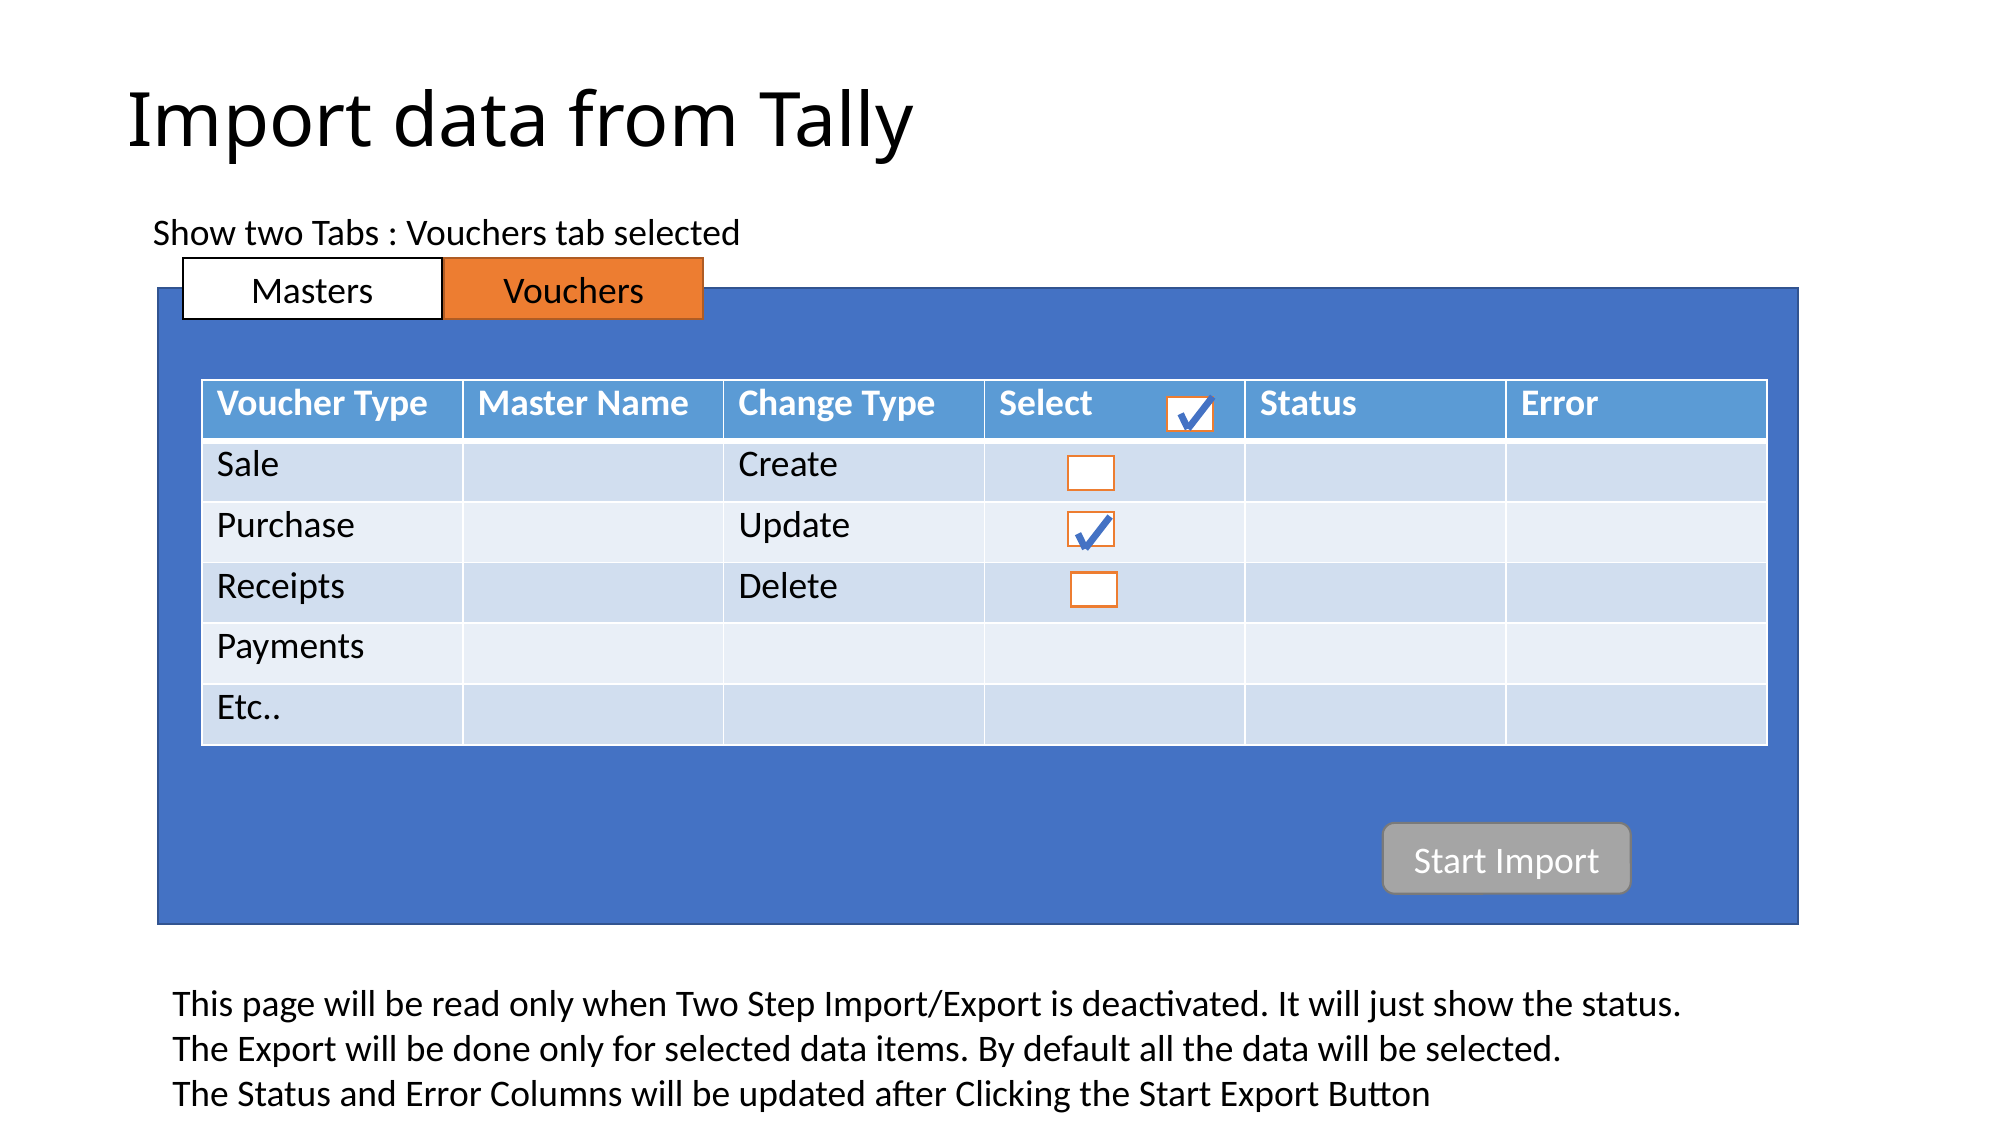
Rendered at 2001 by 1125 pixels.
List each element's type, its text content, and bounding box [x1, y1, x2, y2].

text_box Masters [182, 257, 443, 320]
table_cell [464, 503, 723, 562]
table_cell Create [724, 444, 984, 501]
table_cell [464, 685, 723, 744]
table_header Select [985, 381, 1244, 438]
table_cell [1507, 444, 1766, 501]
table_cell Update [724, 503, 984, 562]
table_cell Delete [724, 563, 984, 622]
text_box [1180, 396, 1213, 429]
table_cell [724, 624, 984, 683]
table_cell [985, 444, 1244, 501]
table_cell [1507, 624, 1766, 683]
text_box [1067, 511, 1115, 547]
table_cell [1507, 503, 1766, 562]
table_cell [464, 563, 723, 622]
table_header Change Type [724, 381, 984, 438]
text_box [1077, 516, 1111, 549]
text_box [1070, 571, 1118, 608]
table_cell [464, 444, 723, 501]
table_cell [1246, 503, 1505, 562]
table_cell [985, 503, 1244, 562]
text_box This page will be read only when Two Step Import/Export is deactivated. It will just show the status. The Export will be done only for selected data items. By default all the data will be selected. The Status and Error Columns will be updated after Clicking the Start Export Button [157, 971, 1883, 1122]
table_cell [1246, 444, 1505, 501]
table_cell [1246, 624, 1505, 683]
table_cell [724, 685, 984, 744]
table_header Voucher Type [203, 381, 462, 438]
text_box Show two Tabs : Vouchers tab selected [138, 200, 757, 261]
table_cell [464, 624, 723, 683]
table_cell [985, 624, 1244, 683]
text_box [1166, 396, 1214, 432]
table_cell Purchase [203, 503, 462, 562]
table_cell Sale [203, 444, 462, 501]
table_cell [985, 685, 1244, 744]
text_box Vouchers [443, 257, 704, 320]
text_box [157, 287, 1799, 925]
table_cell [985, 563, 1244, 622]
table_header Status [1246, 381, 1505, 438]
table_cell Etc.. [203, 685, 462, 744]
table_cell Payments [203, 624, 462, 683]
table_header Master Name [464, 381, 723, 438]
table_cell [1246, 685, 1505, 744]
table_cell [1507, 563, 1766, 622]
text_box Start Import [1381, 821, 1632, 895]
title Import data from Tally [112, 13, 1838, 232]
text_box [1067, 455, 1115, 491]
table_cell [1246, 563, 1505, 622]
table_cell [1507, 685, 1766, 744]
table_header Error [1507, 381, 1766, 438]
table_cell Receipts [203, 563, 462, 622]
